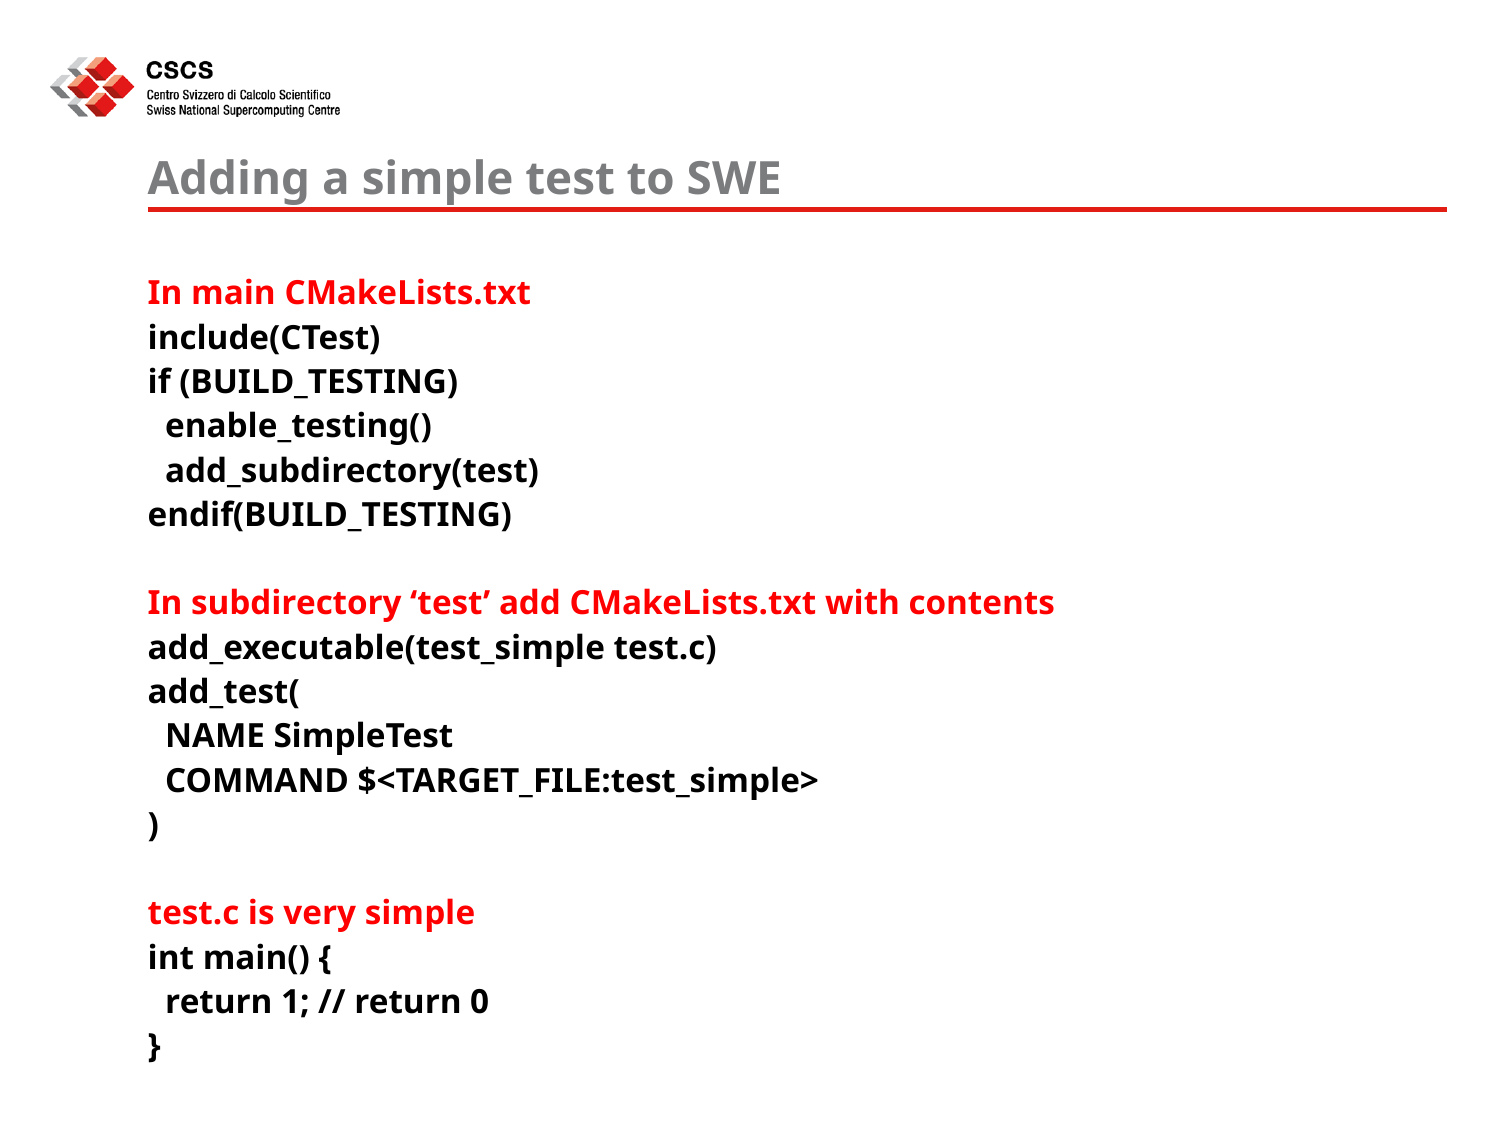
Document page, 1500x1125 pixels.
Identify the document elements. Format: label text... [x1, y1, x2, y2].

picture [44, 51, 346, 123]
list In main CMakeLists.txt include(CTest) if (BUILD_TESTING) enable_testing() add_subdirectory(test) endif(BUILD_TESTING) In subdirectory ‘test’ add CMakeLists.txt with contents add_executable(test_simple test.c) add_test( NAME SimpleTest COMMAND $<TARGET_FILE:test_simple> ) test.c is very simple int main() { return 1; // return 0 } [147, 267, 1447, 1035]
title Adding a simple test to SWE [147, 149, 1447, 233]
